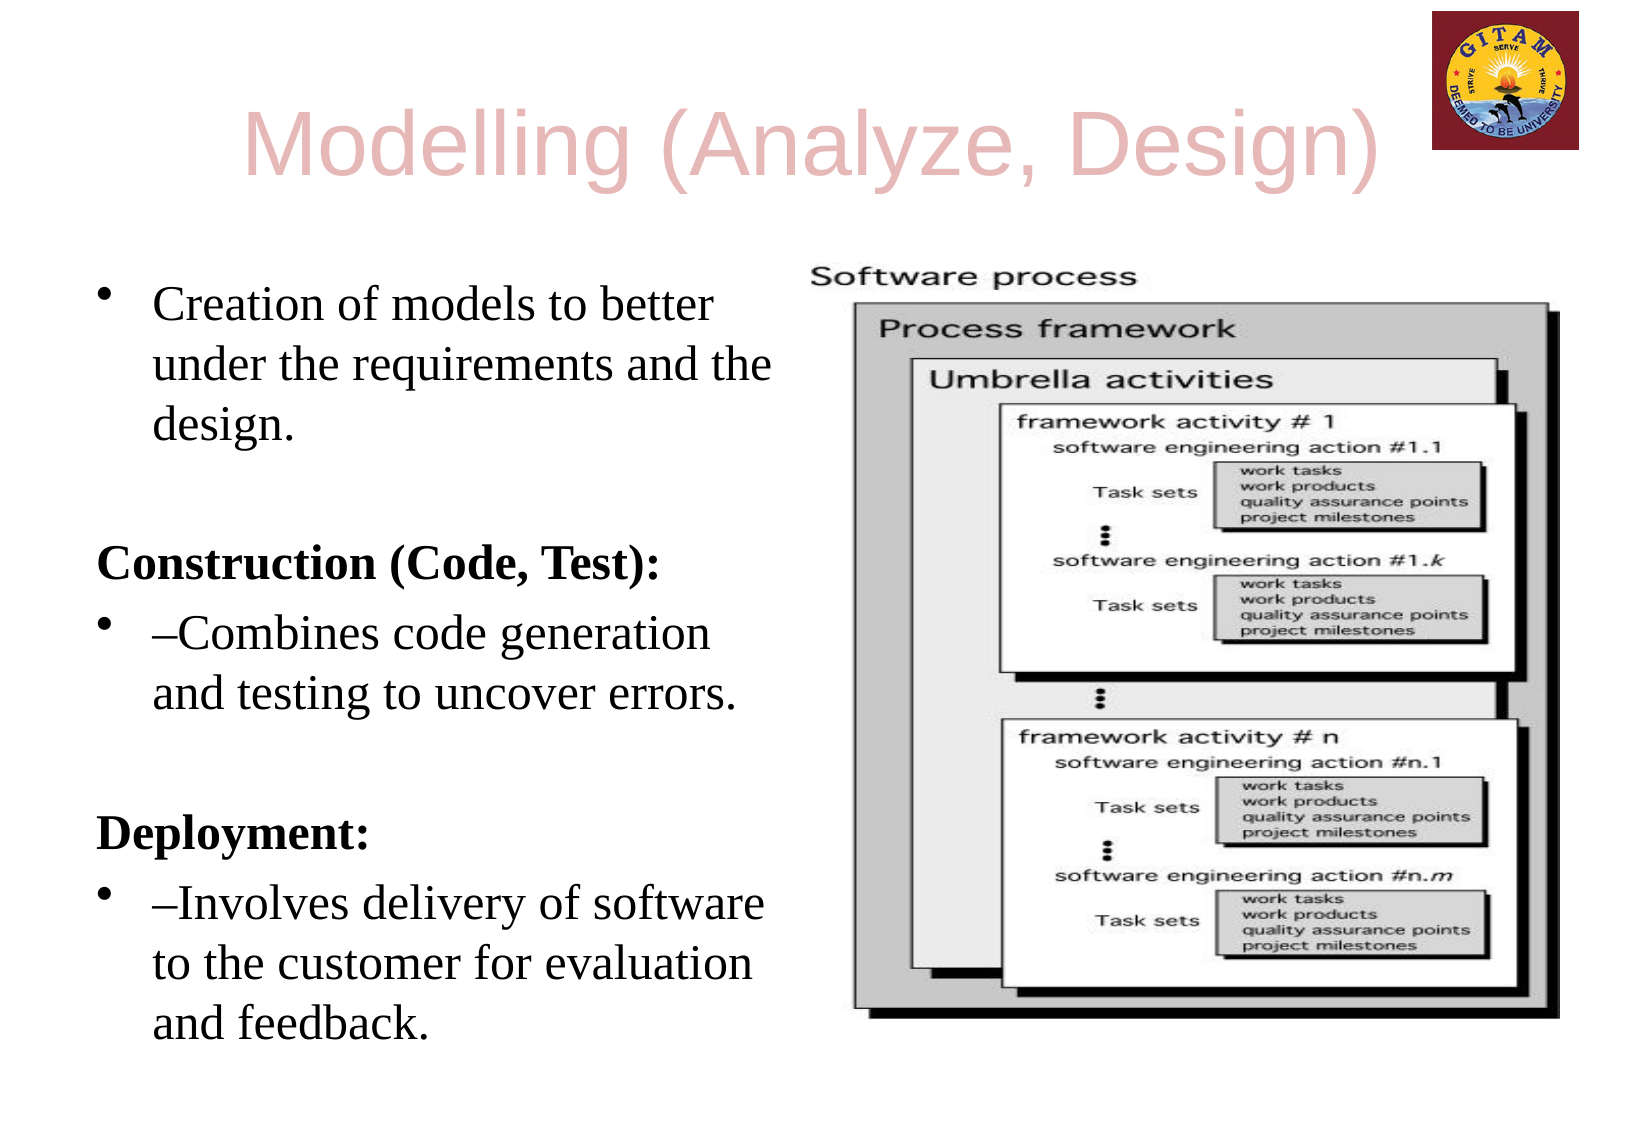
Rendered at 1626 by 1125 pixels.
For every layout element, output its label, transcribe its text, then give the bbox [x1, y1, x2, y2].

list Creation of models to better under the requirements and the design. Construction (Code, Test): –Combines code generation and testing to uncover errors. Deployment: –Involves delivery of software to the customer for evaluation and feedback. [80, 262, 799, 1006]
title Modelling (Analyze, Design) [80, 44, 1544, 233]
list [810, 262, 1560, 1020]
picture [1432, 11, 1579, 150]
